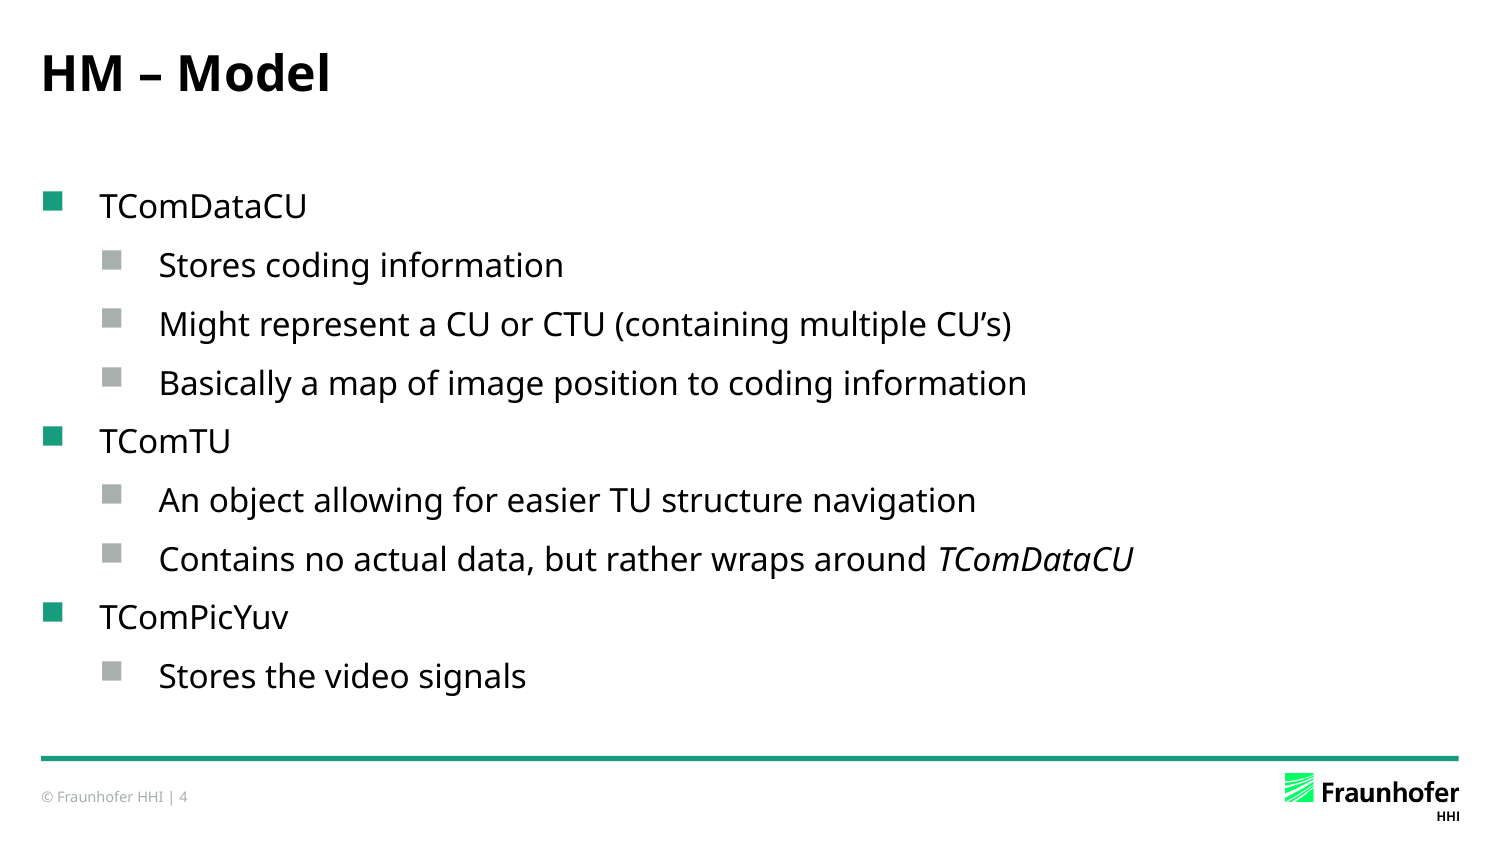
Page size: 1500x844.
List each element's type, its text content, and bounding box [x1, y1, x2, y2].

picture [1285, 773, 1459, 821]
title HM – Model [40, 41, 1458, 102]
list TComDataCU Stores coding information Might represent a CU or CTU (containing multiple CU’s) Basically a map of image position to coding information TComTU An object allowing for easier TU structure navigation Contains no actual data, but rather wraps around TComDataCU TComPicYuv Stores the video signals [40, 185, 1458, 741]
